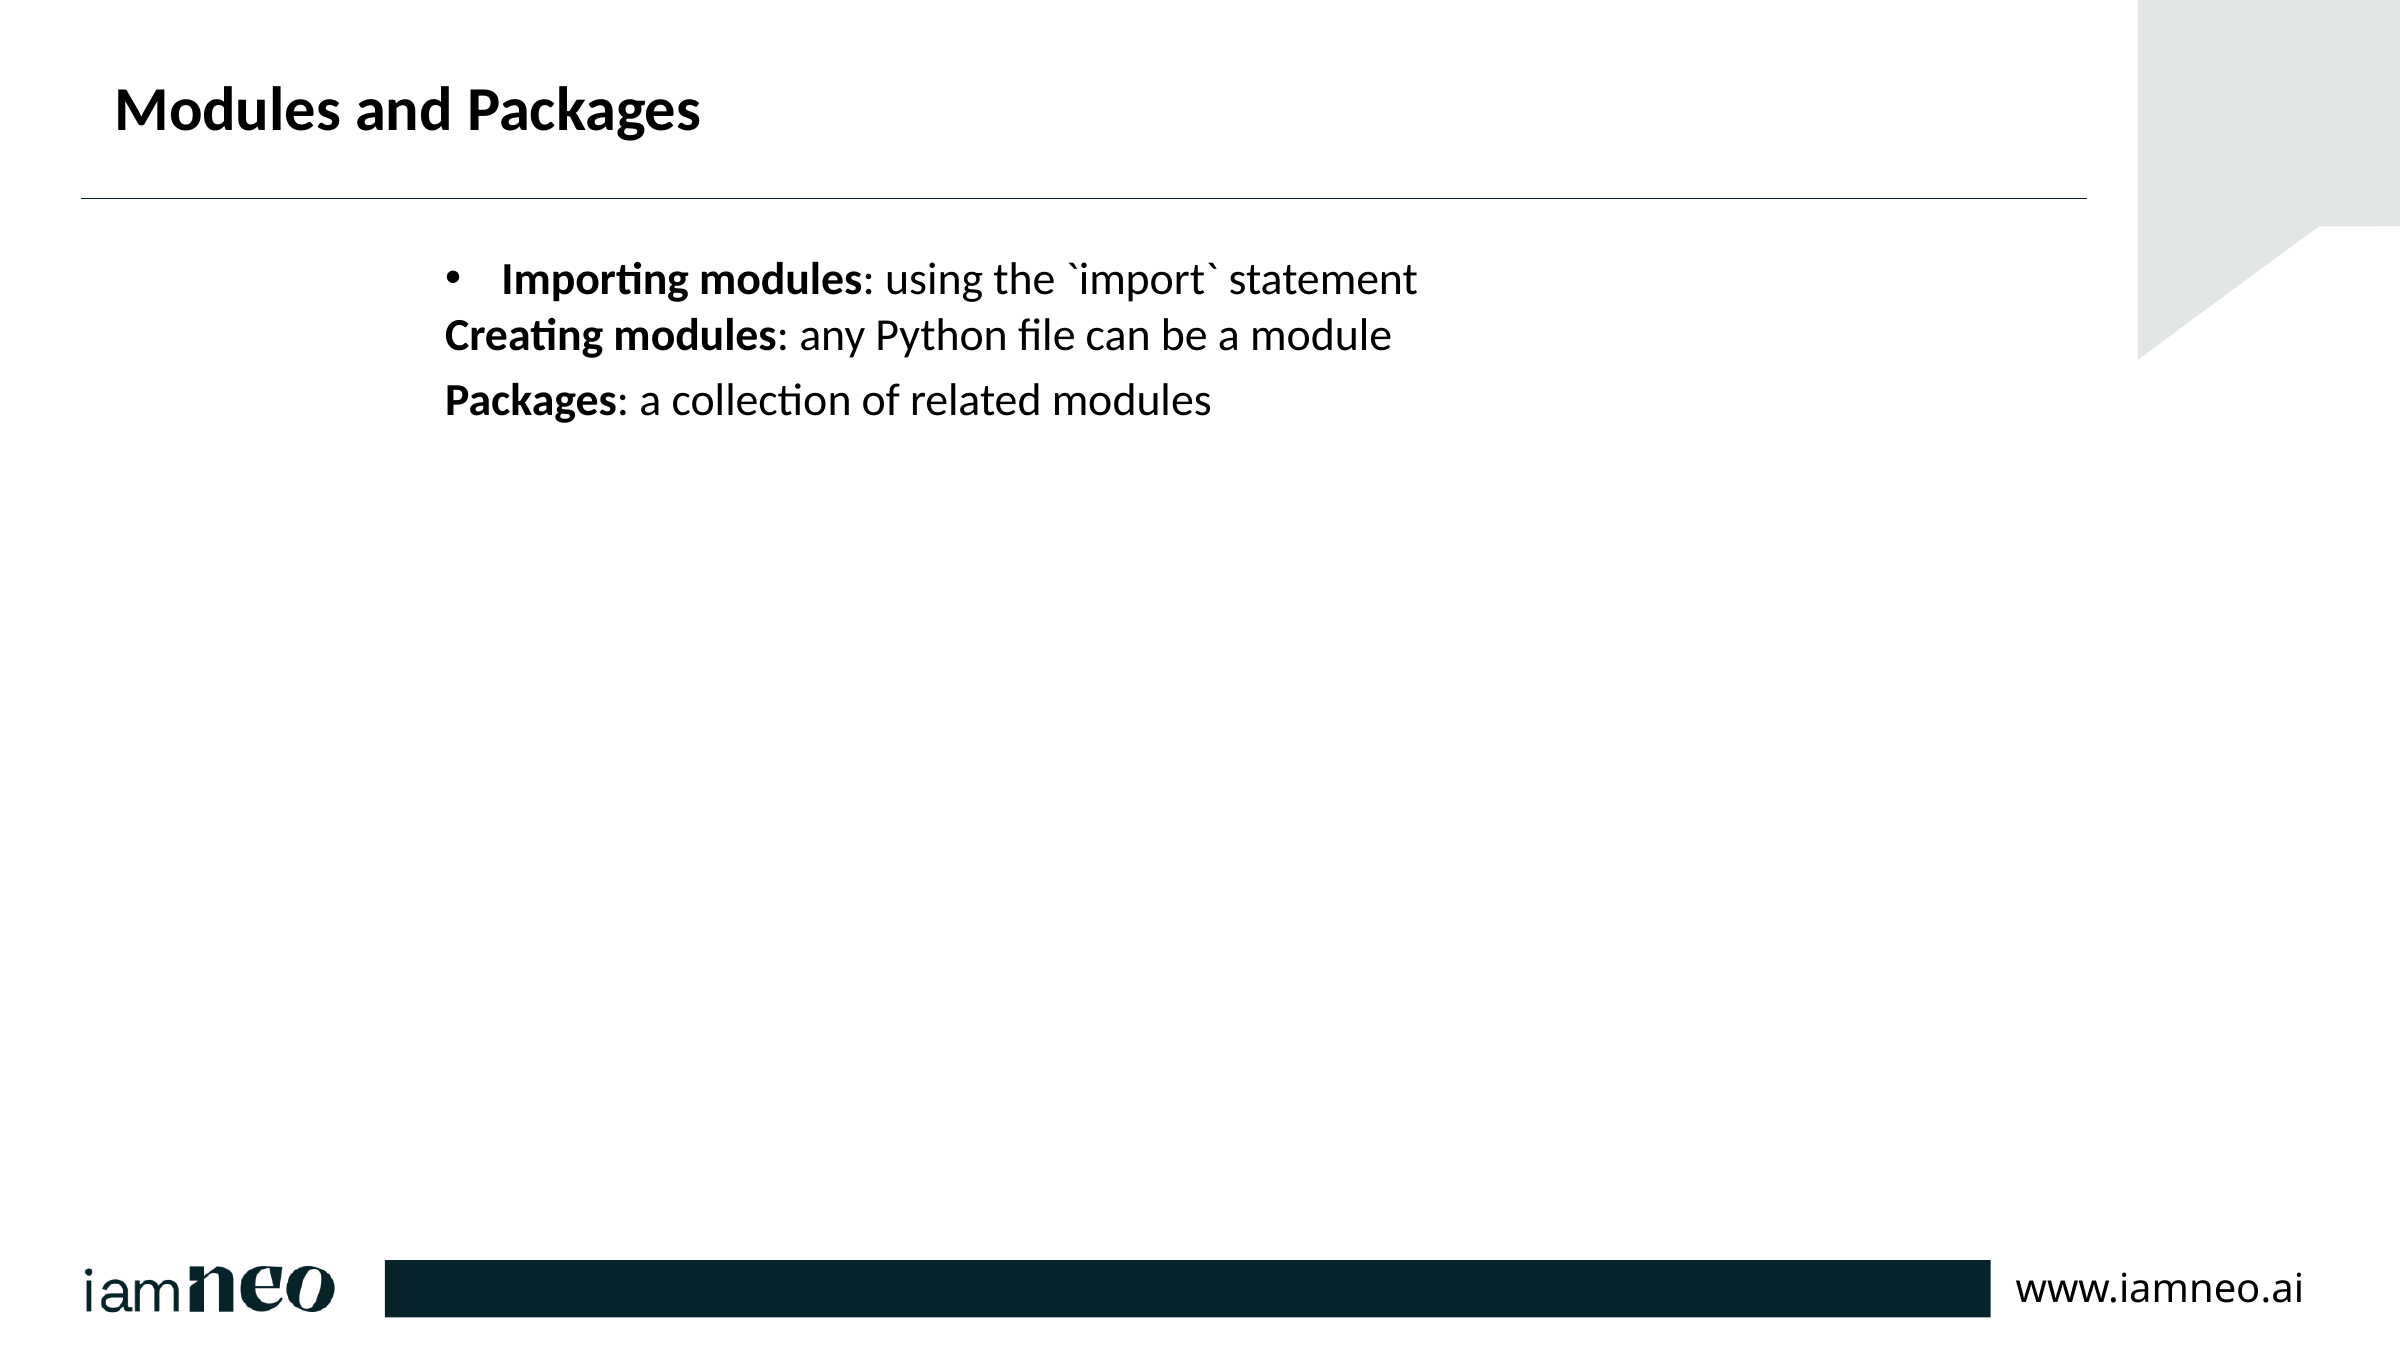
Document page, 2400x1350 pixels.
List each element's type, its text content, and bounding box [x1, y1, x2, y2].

text_box Importing modules: using the `import` statement Creating modules: any Python file can be a module Packages: a collection of related modules [430, 214, 1972, 432]
text_box [1501, 771, 2400, 1321]
picture [59, 1245, 359, 1332]
title Modules and Packages [99, 69, 2031, 175]
